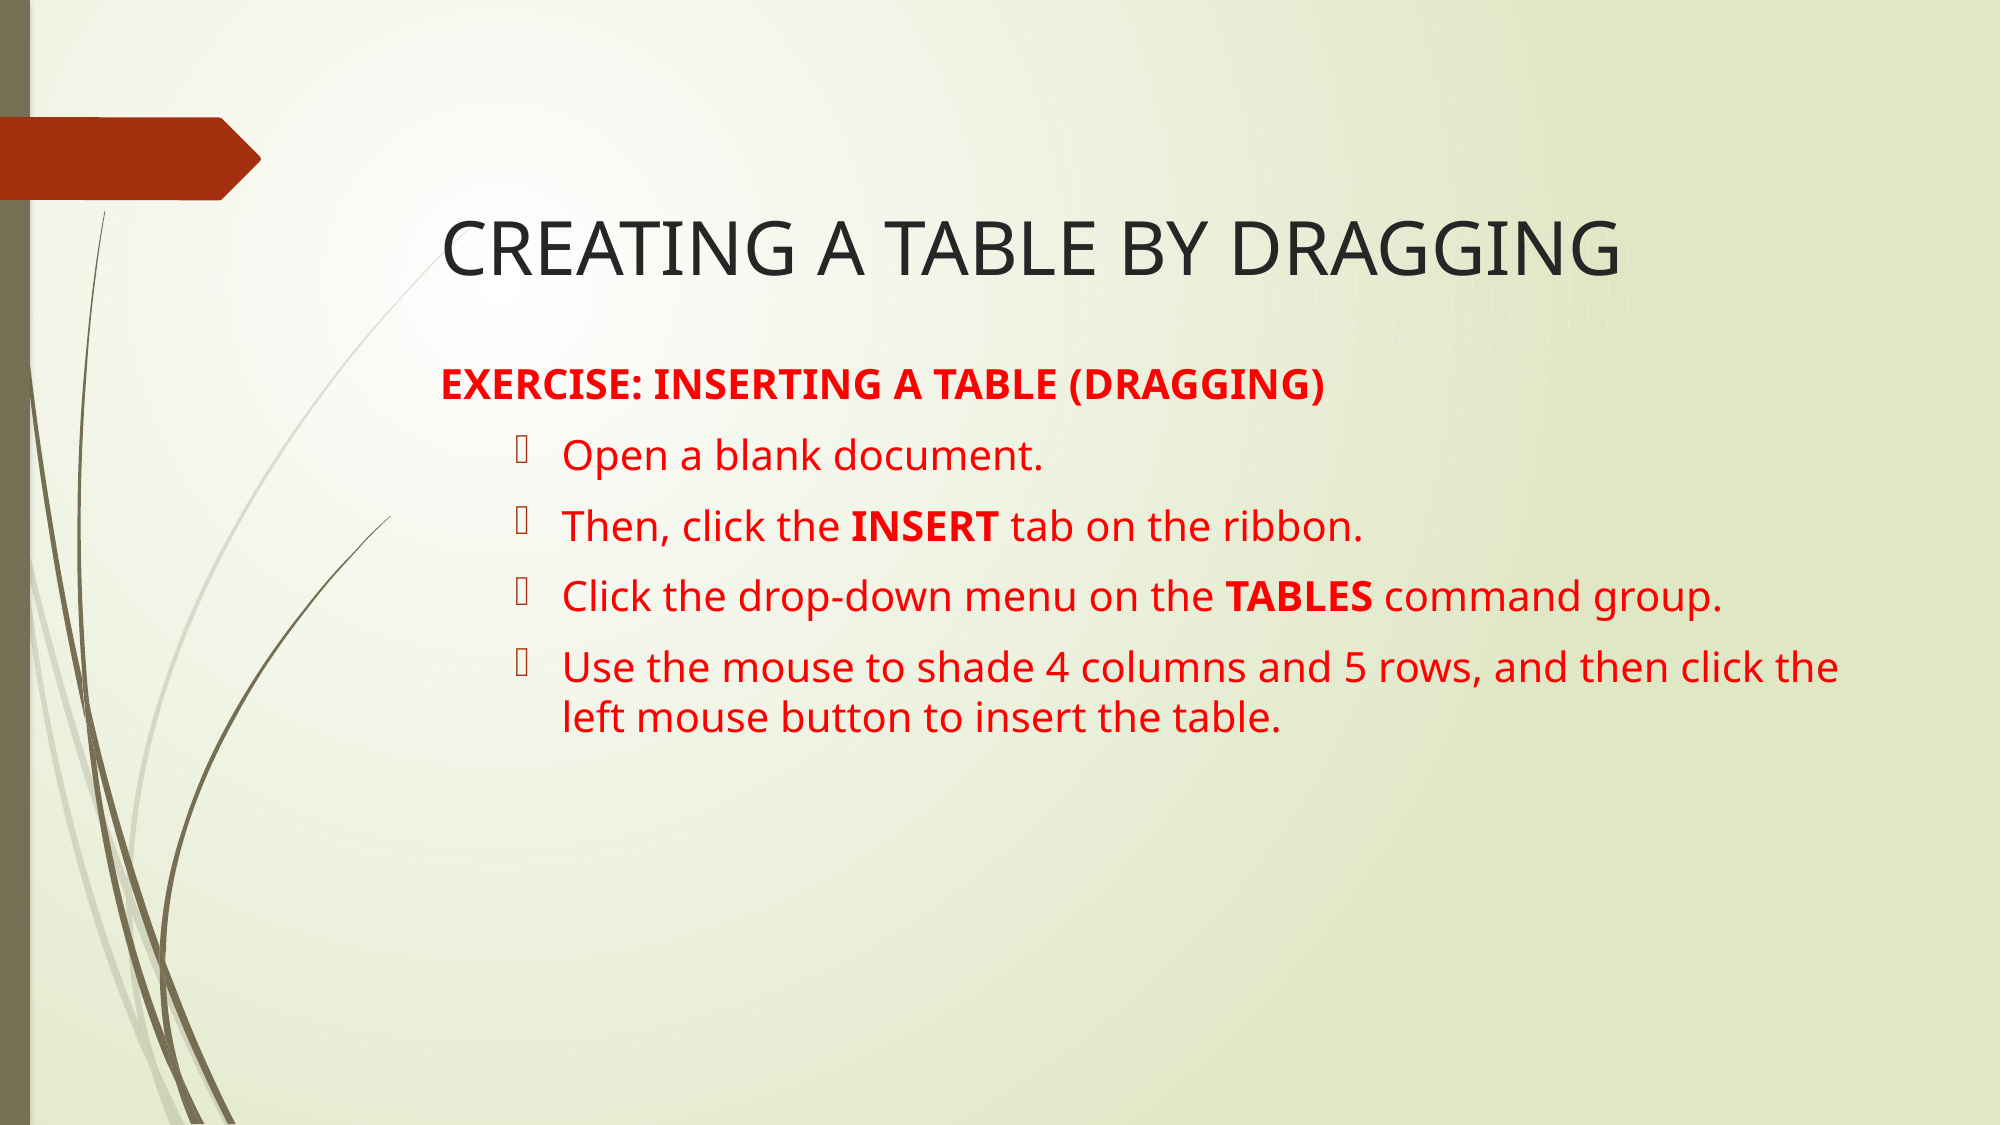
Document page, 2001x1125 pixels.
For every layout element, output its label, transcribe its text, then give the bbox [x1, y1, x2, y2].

title CREATING A TABLE BY DRAGGING [425, 102, 1888, 313]
list EXERCISE: INSERTING A TABLE (DRAGGING) Open a blank document. Then, click the INSERT tab on the ribbon. Click the drop-down menu on the TABLES command group. Use the mouse to shade 4 columns and 5 rows, and then click the left mouse button to insert the table. [424, 350, 1888, 970]
